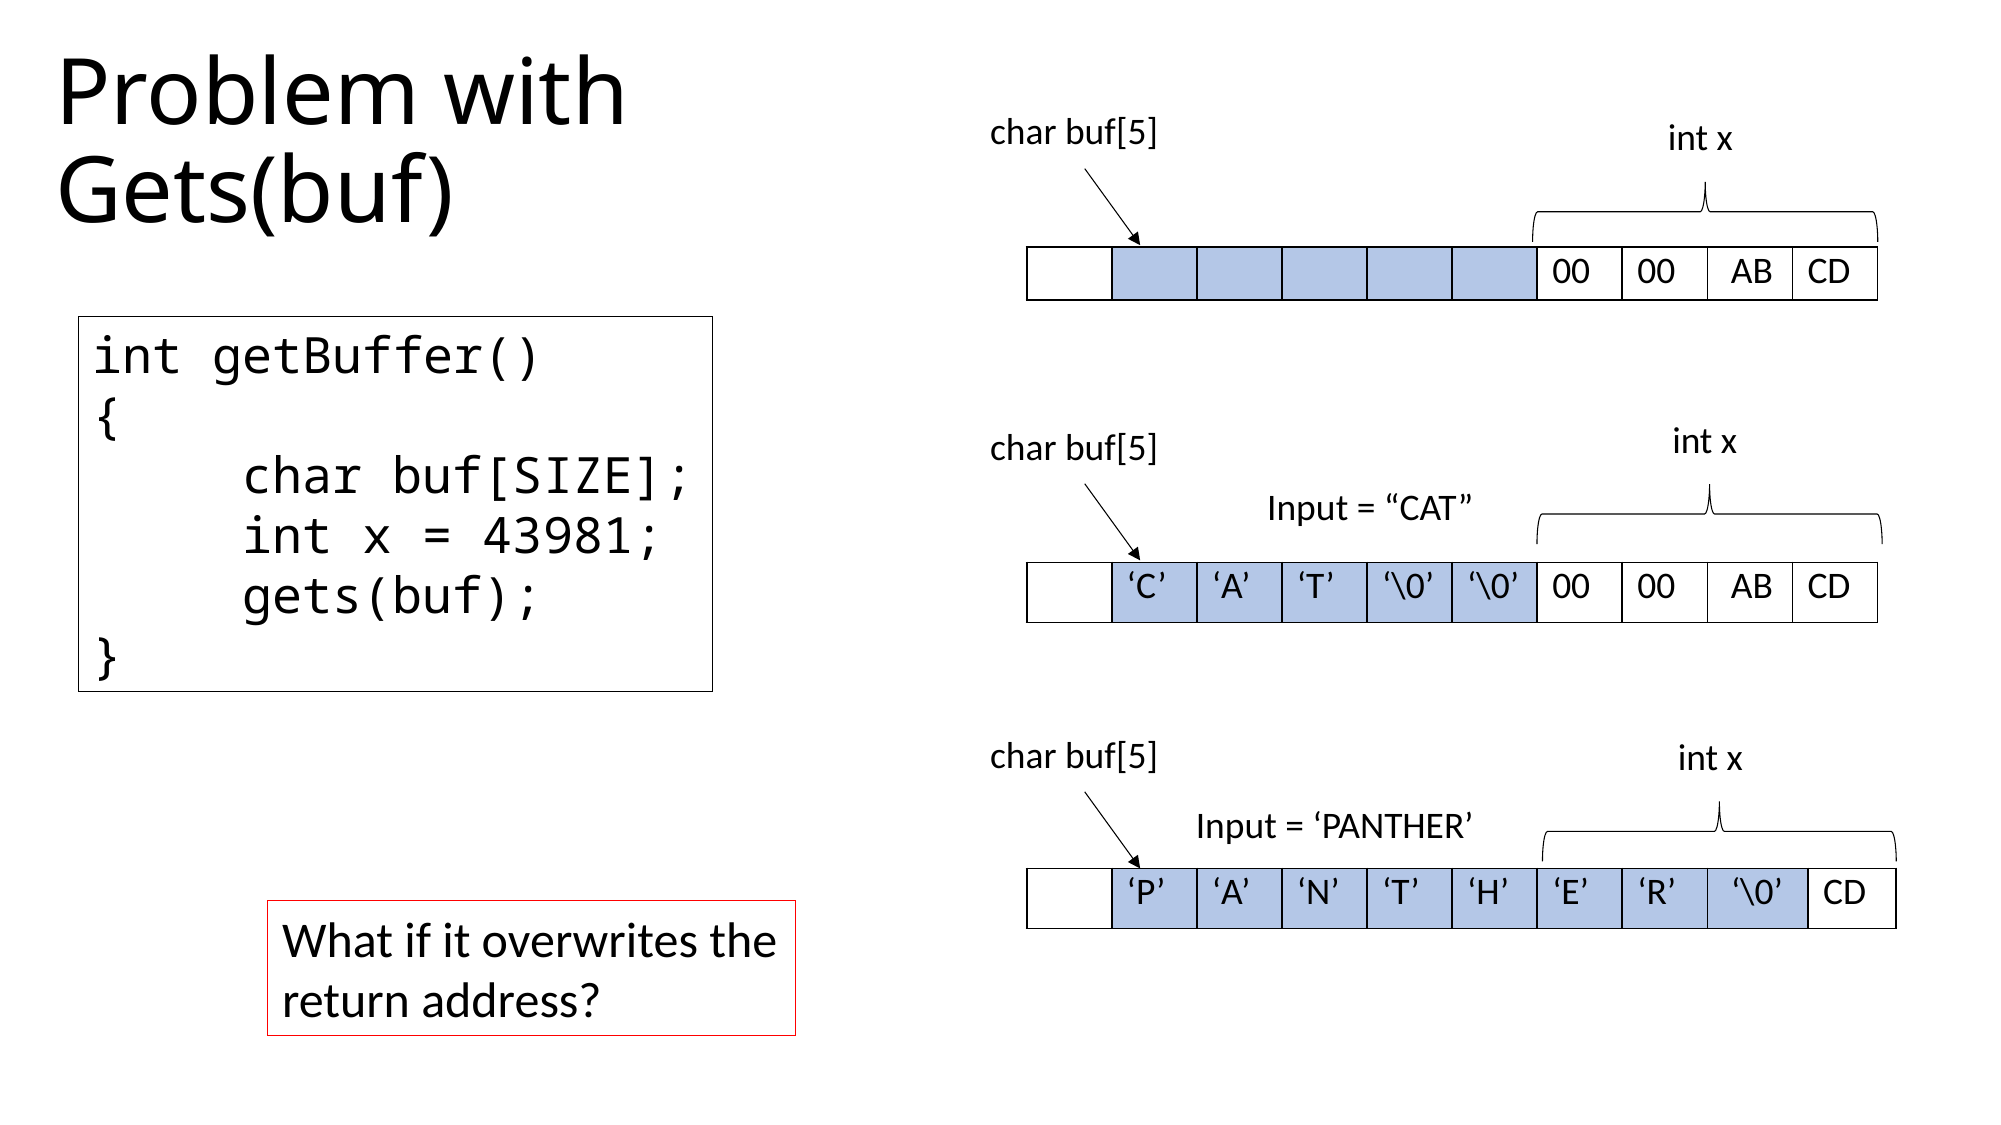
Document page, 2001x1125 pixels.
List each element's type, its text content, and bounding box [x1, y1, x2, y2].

text_box What if it overwrites the return address? [267, 900, 796, 1036]
table_header AB [1708, 248, 1792, 299]
table_header ‘H’ [1453, 869, 1536, 928]
table_header 00 [1623, 563, 1707, 622]
title Problem with Gets(buf) [40, 35, 976, 253]
table_header CD [1793, 248, 1877, 299]
text_box int x [1663, 725, 1819, 786]
table_header ‘\0’ [1453, 563, 1536, 622]
table_header [1028, 563, 1111, 622]
table_header ‘T’ [1368, 869, 1451, 928]
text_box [1084, 483, 1141, 561]
table_header [1113, 248, 1196, 299]
table_header [1368, 248, 1451, 299]
text_box int getBuffer() { char buf[SIZE]; int x = 43981; gets(buf); } [78, 316, 713, 692]
table_header ‘P’ [1113, 869, 1196, 928]
table_header ‘T’ [1283, 563, 1366, 622]
table_header ‘\0’ [1708, 869, 1807, 928]
table_header [1028, 869, 1111, 928]
table_header [1453, 248, 1536, 299]
text_box char buf[5] [975, 723, 1181, 784]
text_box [1084, 168, 1141, 246]
table_header CD [1809, 869, 1895, 928]
table_header [1283, 248, 1366, 299]
text_box char buf[5] [975, 415, 1181, 475]
text_box [1541, 801, 1897, 862]
table_header 00 [1538, 563, 1621, 622]
text_box [1536, 484, 1883, 545]
table_header ‘\0’ [1368, 563, 1451, 622]
text_box Input = ‘PANTHER’ [1180, 793, 1592, 853]
table_header 00 [1538, 248, 1621, 299]
text_box [1532, 181, 1879, 242]
text_box char buf[5] [975, 100, 1181, 160]
table_header ‘E’ [1538, 869, 1621, 928]
text_box Input = “CAT” [1252, 475, 1664, 536]
table_header [1028, 248, 1111, 299]
table_header ‘C’ [1113, 563, 1196, 622]
table_header AB [1708, 563, 1792, 622]
table_header ‘A’ [1198, 563, 1281, 622]
table_header 00 [1623, 248, 1707, 299]
text_box int x [1657, 408, 1810, 468]
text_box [1084, 791, 1141, 869]
table_header [1198, 248, 1281, 299]
text_box int x [1653, 105, 1805, 166]
table_header ‘N’ [1283, 869, 1366, 928]
table_header ‘R’ [1623, 869, 1707, 928]
table_header ‘A’ [1198, 869, 1281, 928]
table_header CD [1793, 563, 1877, 622]
